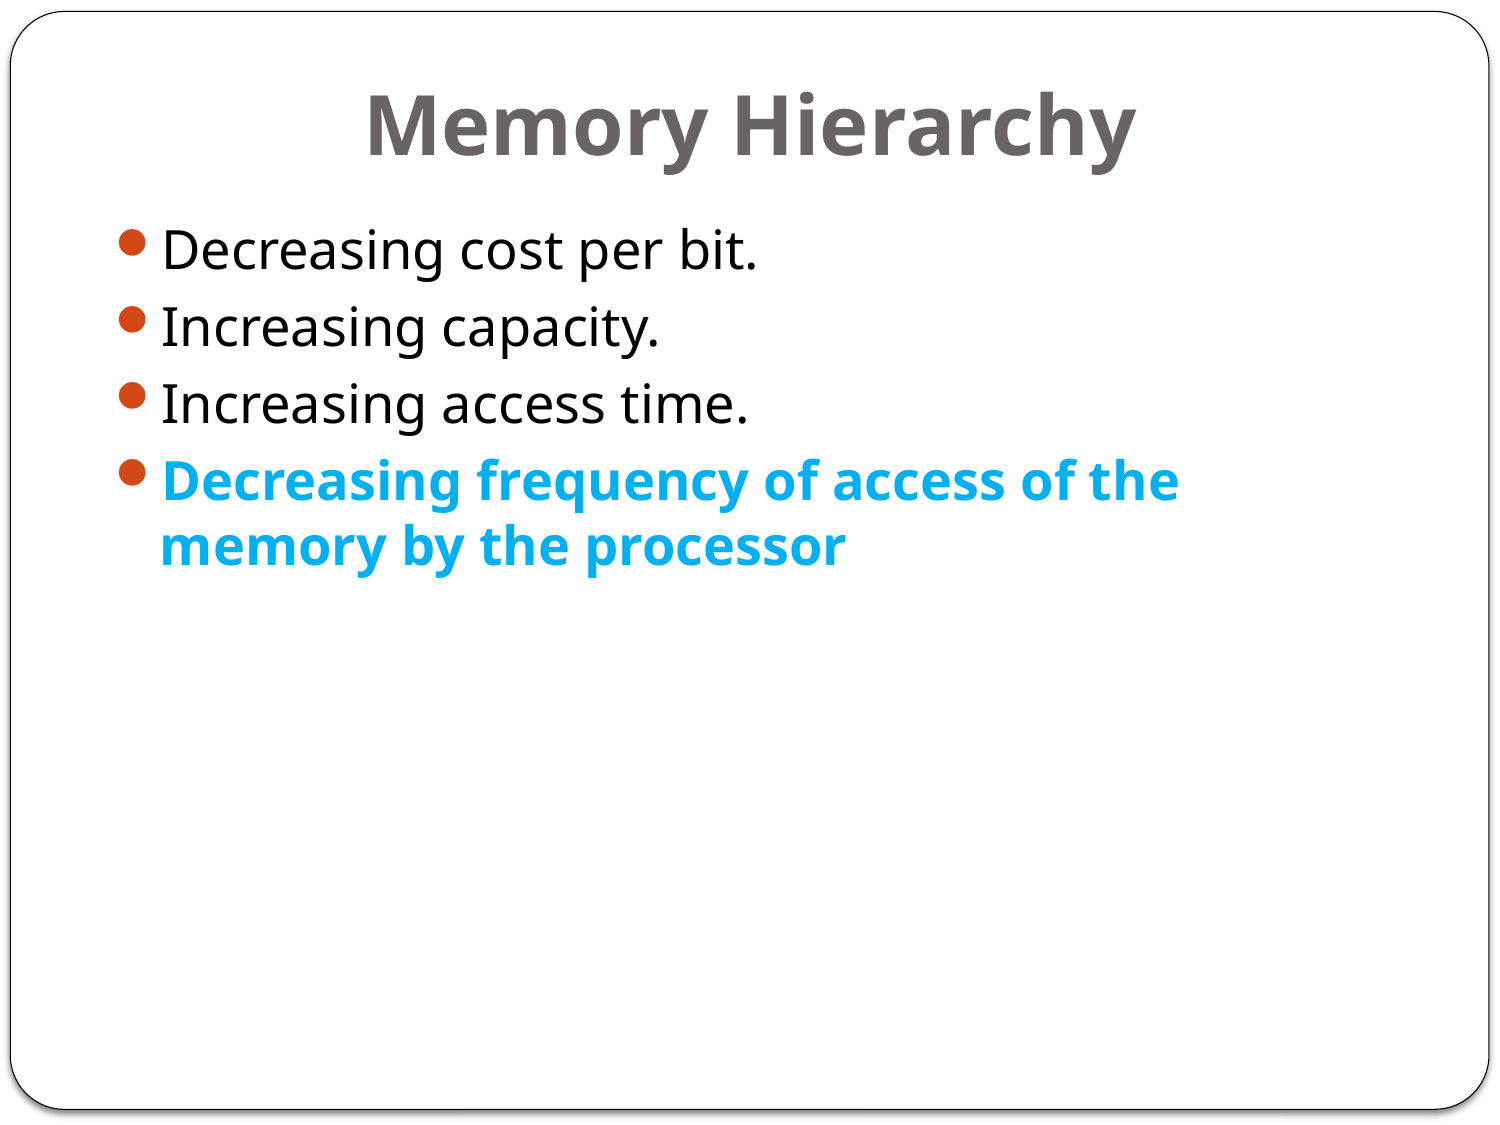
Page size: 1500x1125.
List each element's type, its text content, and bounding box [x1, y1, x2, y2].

list Decreasing cost per bit. Increasing capacity. Increasing access time. Decreasing frequency of access of the memory by the processor [100, 207, 1426, 988]
title Memory Hierarchy [0, 0, 1500, 188]
